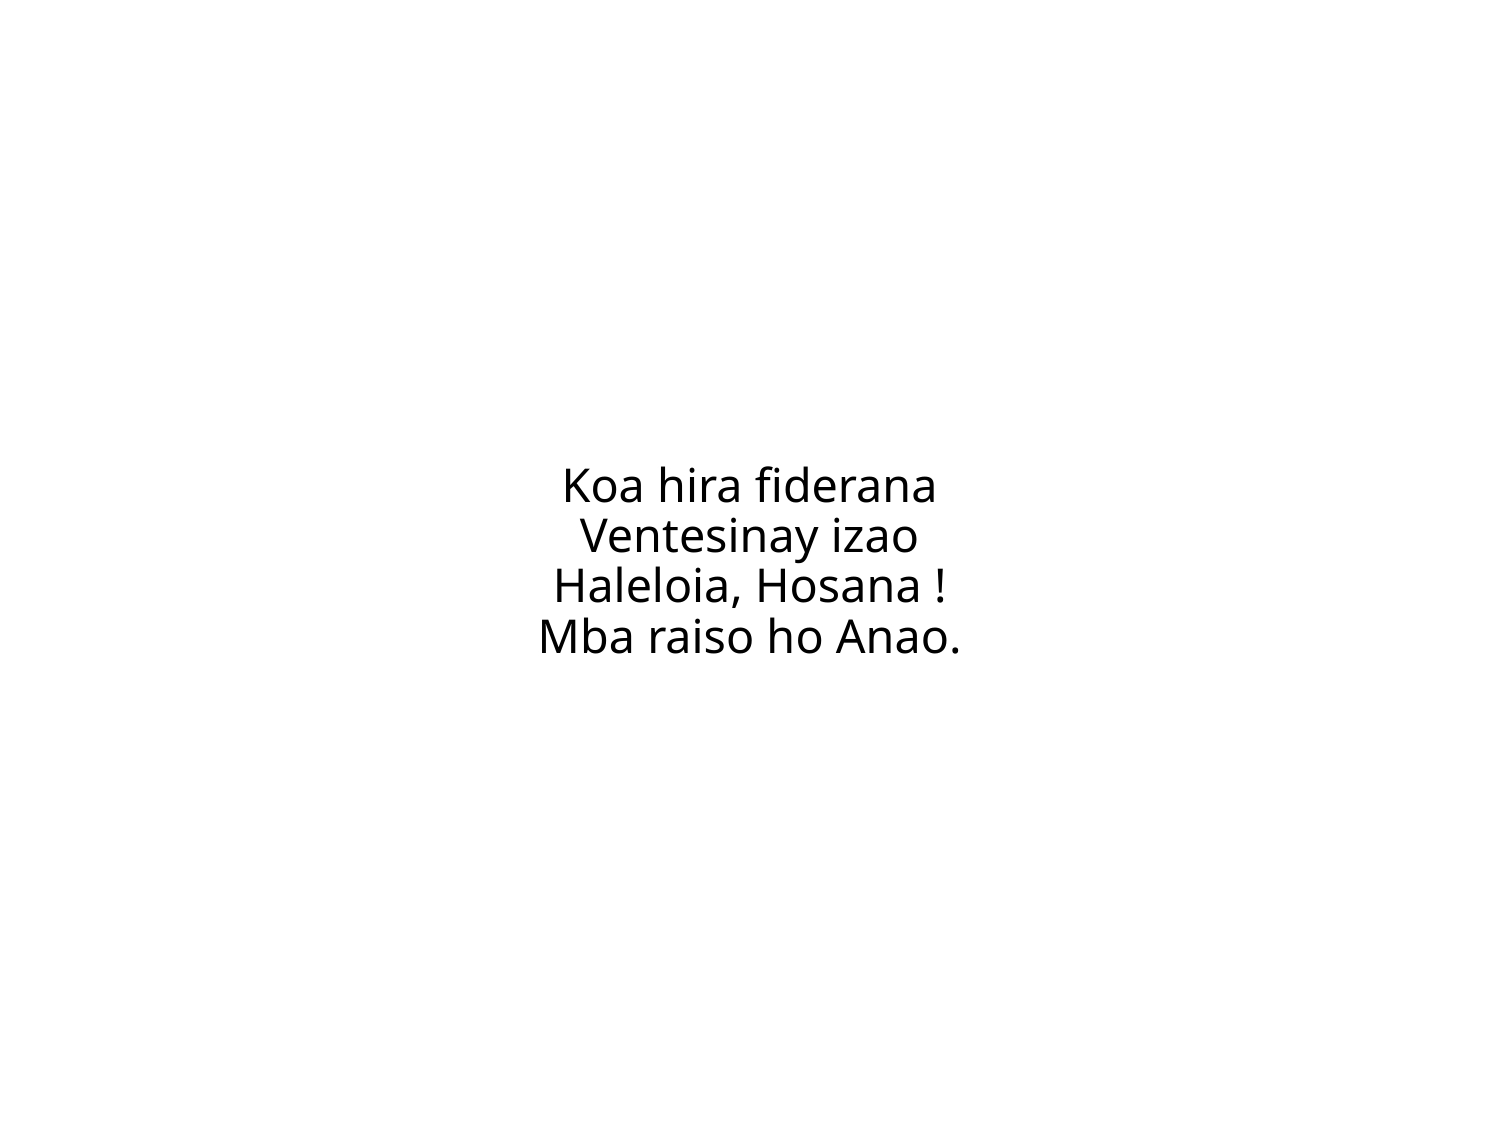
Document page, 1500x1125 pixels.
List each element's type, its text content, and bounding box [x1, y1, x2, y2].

title Koa hira fiderana Ventesinay izao Haleloia, Hosana ! Mba raiso ho Anao. [103, 453, 1397, 672]
